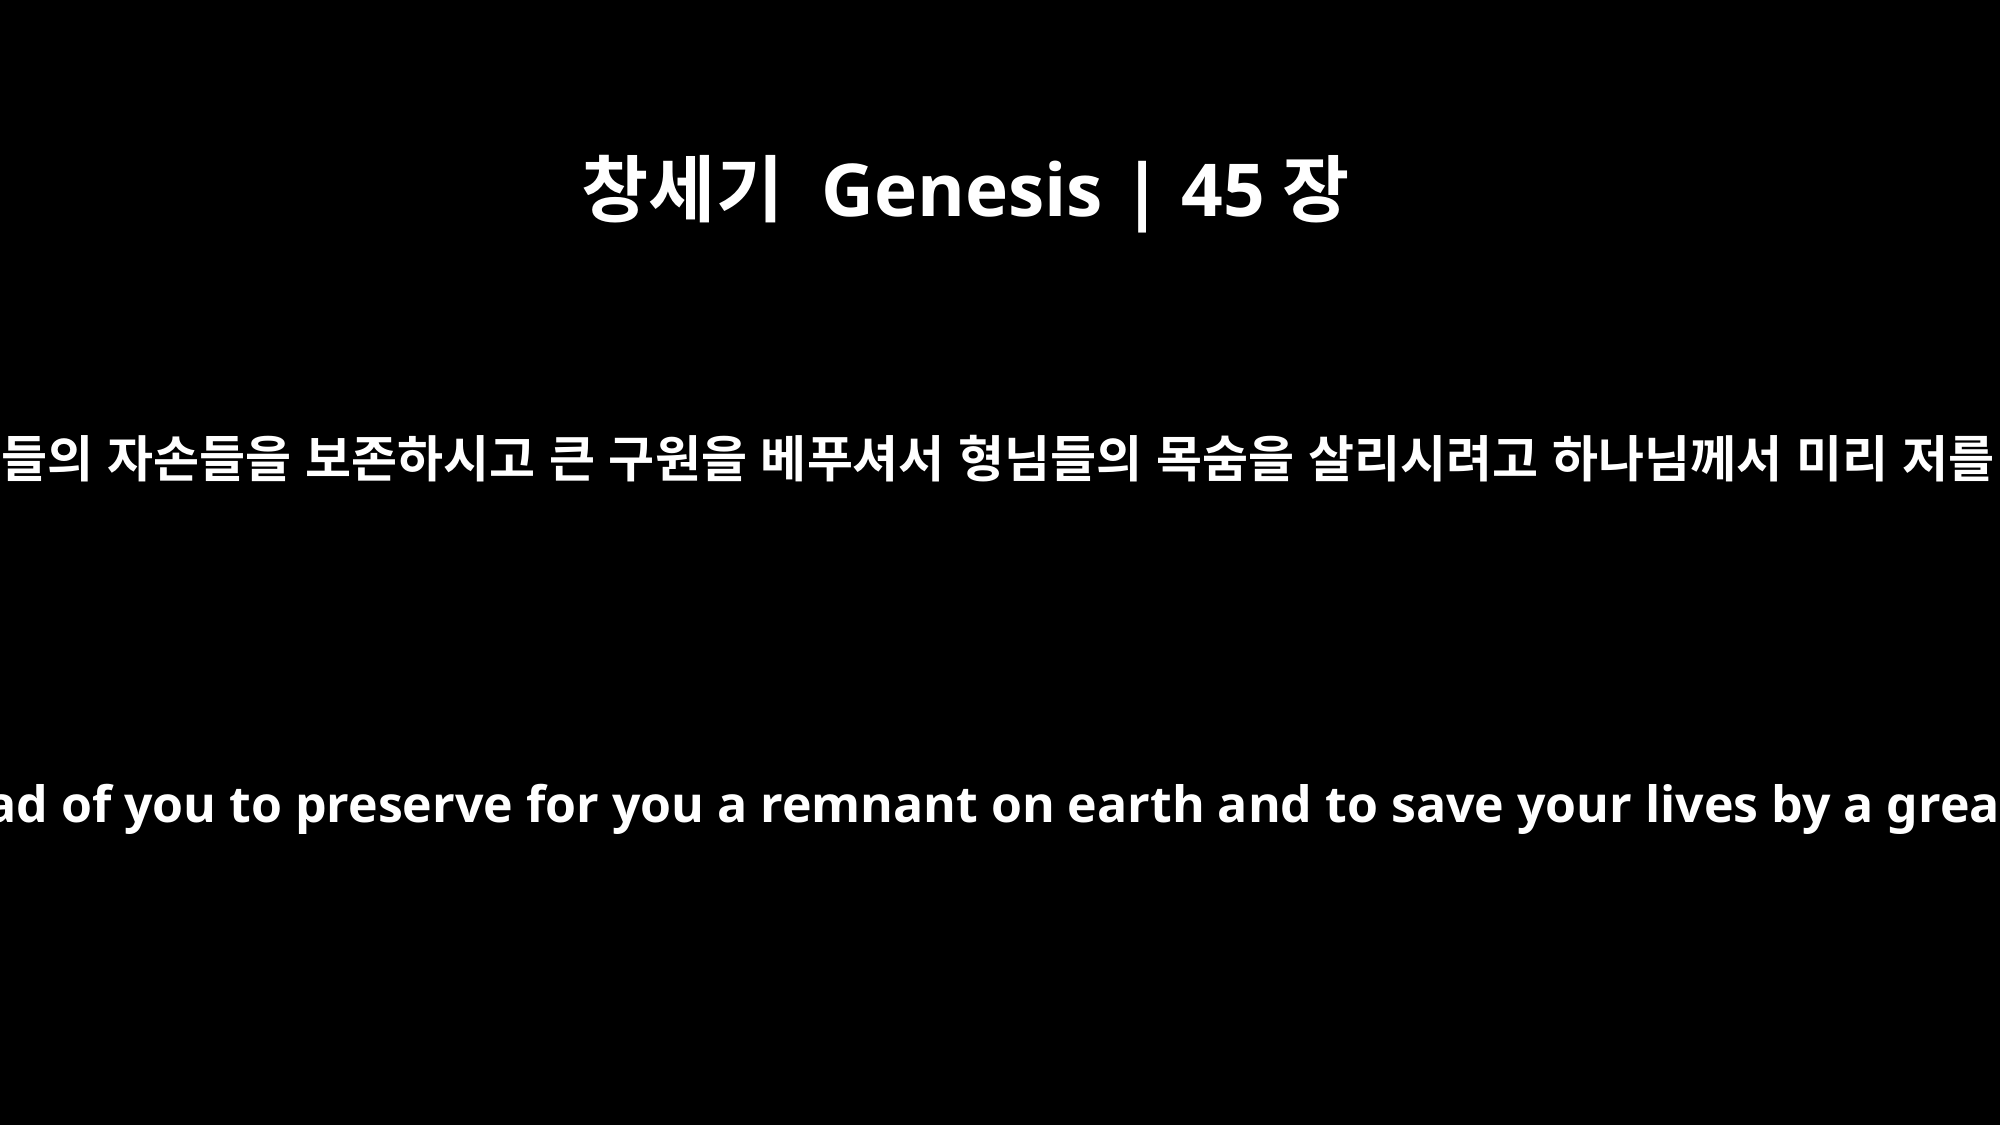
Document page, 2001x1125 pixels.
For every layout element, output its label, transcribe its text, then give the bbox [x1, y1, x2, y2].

text_box 창세기 Genesis | 45장 [566, 136, 1365, 239]
text_box 7 그러나 이 땅에서 형님들의 자손들을 보존하시고 큰 구원을 베푸셔서 형님들의 목숨을 살리시려고 하나님께서 미리 저를 보내신 것입니다. [0, 359, 2000, 495]
text_box But God sent me ahead of you to preserve for you a remnant on earth and to save your lives by a great deliverance. [0, 764, 2000, 840]
